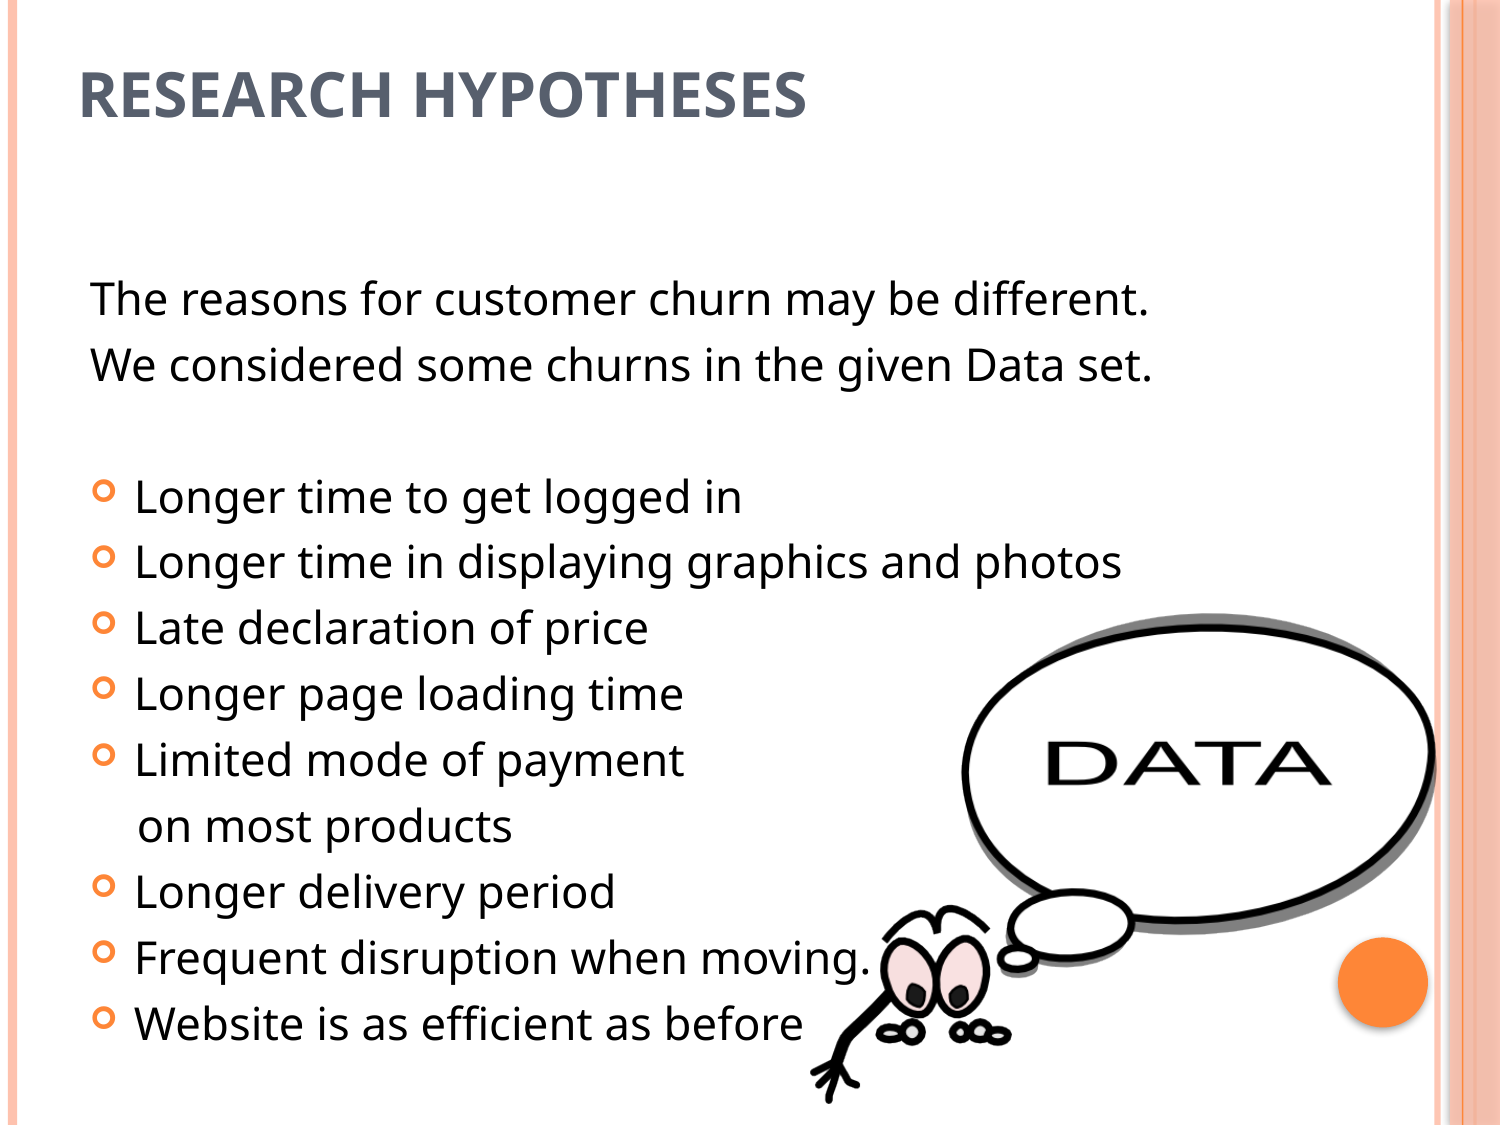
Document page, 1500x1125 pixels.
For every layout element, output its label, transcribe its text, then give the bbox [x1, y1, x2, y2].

picture [809, 611, 1438, 1105]
list The reasons for customer churn may be different. We considered some churns in the given Data set. Longer time to get logged in Longer time in displaying graphics and photos Late declaration of price Longer page loading time Limited mode of payment on most products Longer delivery period Frequent disruption when moving. Website is as efficient as before [75, 262, 1300, 1062]
title Research Hypotheses [62, 24, 1288, 213]
